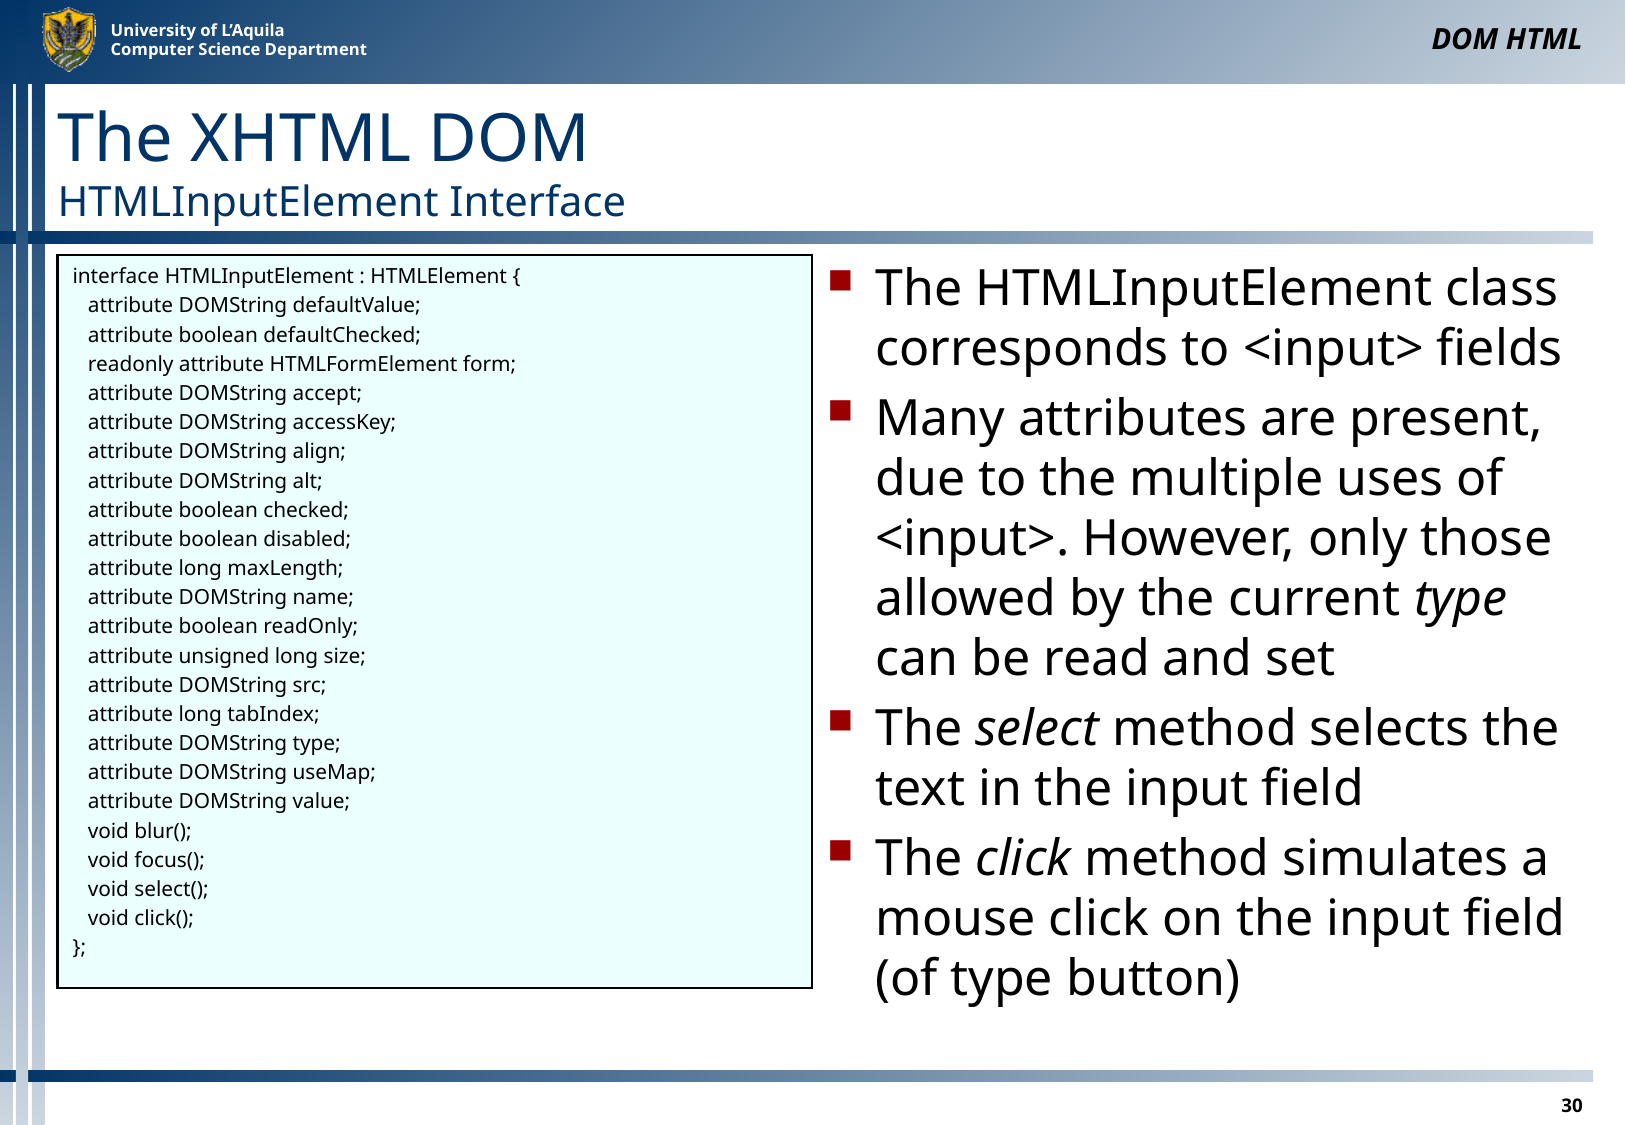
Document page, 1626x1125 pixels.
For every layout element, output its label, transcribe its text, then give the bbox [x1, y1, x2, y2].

slide_number 30 [1419, 1082, 1599, 1121]
text_box interface HTMLInputElement : HTMLElement { attribute DOMString defaultValue; attribute boolean defaultChecked; readonly attribute HTMLFormElement form; attribute DOMString accept; attribute DOMString accessKey; attribute DOMString align; attribute DOMString alt; attribute boolean checked; attribute boolean disabled; attribute long maxLength; attribute DOMString name; attribute boolean readOnly; attribute unsigned long size; attribute DOMString src; attribute long tabIndex; attribute DOMString type; attribute DOMString useMap; attribute DOMString value; void blur(); void focus(); void select(); void click(); }; [57, 255, 812, 988]
footer DOM HTML [812, 12, 1599, 63]
title The XHTML DOM HTMLInputElement Interface [57, 87, 1599, 232]
list The HTMLInputElement class corresponds to <input> fields Many attributes are present, due to the multiple uses of <input>. However, only those allowed by the current type can be read and set The select method selects the text in the input field The click method simulates a mouse click on the input field (of type button) [812, 255, 1594, 1069]
picture [42, 7, 96, 72]
